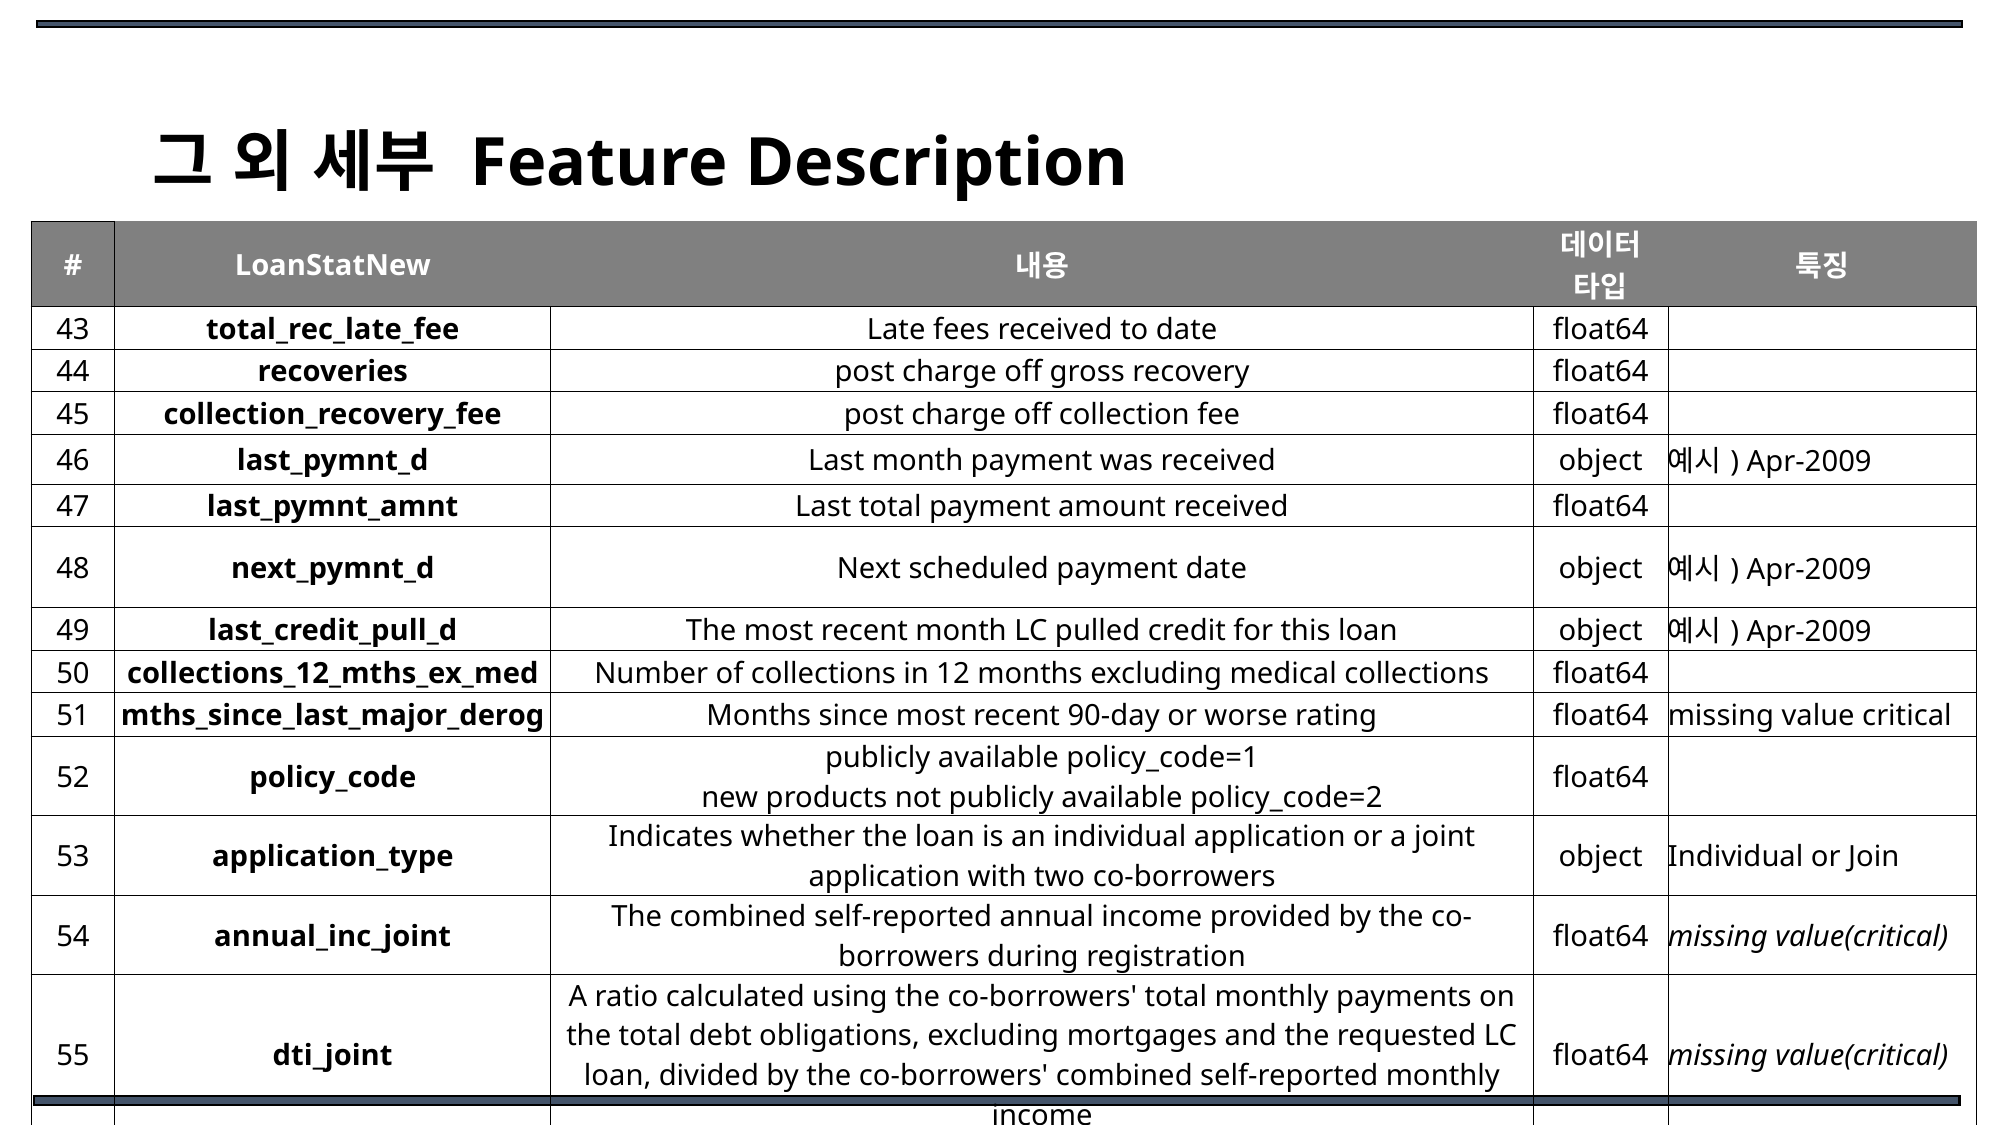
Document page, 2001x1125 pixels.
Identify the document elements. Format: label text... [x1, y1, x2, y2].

table_cell publicly available policy_code=1 new products not publicly available policy_code=2 [551, 737, 1533, 815]
table_cell [1669, 307, 1976, 349]
table_cell [1669, 737, 1976, 815]
table_cell policy_code [115, 737, 550, 815]
table_cell mths_since_last_major_derog [115, 693, 550, 736]
table_cell last_credit_pull_d [115, 608, 550, 650]
table_cell missing value(critical) [1669, 896, 1976, 974]
table_cell float64 [1534, 350, 1668, 391]
table_cell float64 [1534, 651, 1668, 692]
table_cell total_rec_late_fee [115, 307, 550, 349]
table_cell missing value(critical) [1669, 975, 1976, 1125]
table_cell 55 [32, 975, 114, 1125]
table_cell missing value critical [1669, 693, 1976, 736]
table_cell annual_inc_joint [115, 896, 550, 974]
title 그 외 세부 Feature Description [137, 50, 1863, 221]
table_cell 47 [32, 485, 114, 526]
table_cell float64 [1534, 392, 1668, 434]
table_header LoanStatNew [115, 221, 551, 306]
table_cell Months since most recent 90-day or worse rating [551, 693, 1533, 736]
table_cell last_pymnt_d [115, 435, 550, 484]
table_cell 49 [32, 608, 114, 650]
table_cell float64 [1534, 693, 1668, 736]
table_cell 54 [32, 896, 114, 974]
table_header 내용 [551, 221, 1534, 306]
table_cell 44 [32, 350, 114, 391]
table_cell [1669, 392, 1976, 434]
table_cell 43 [32, 307, 114, 349]
table_cell collection_recovery_fee [115, 392, 550, 434]
table_cell Last month payment was received [551, 435, 1533, 484]
table_cell 45 [32, 392, 114, 434]
table_cell float64 [1534, 737, 1668, 815]
table_cell Late fees received to date [551, 307, 1533, 349]
table_header 데이터 타입 [1534, 221, 1668, 306]
table_cell The most recent month LC pulled credit for this loan [551, 608, 1533, 650]
table_cell 53 [32, 816, 114, 895]
table_cell 52 [32, 737, 114, 815]
table_cell recoveries [115, 350, 550, 391]
table_cell float64 [1534, 485, 1668, 526]
table_cell dti_joint [115, 975, 550, 1125]
table_cell float64 [1534, 896, 1668, 974]
table_header 툭징 [1668, 221, 1977, 306]
table_cell 51 [32, 693, 114, 736]
table_cell The combined self-reported annual income provided by the co-borrowers during registration [551, 896, 1533, 974]
table_cell 50 [32, 651, 114, 692]
table_cell object [1534, 435, 1668, 484]
table_cell Individual or Join [1669, 816, 1976, 895]
table_cell object [1534, 527, 1668, 607]
table_cell Next scheduled payment date [551, 527, 1533, 607]
table_cell post charge off gross recovery [551, 350, 1533, 391]
table_cell float64 [1534, 307, 1668, 349]
table_cell object [1534, 608, 1668, 650]
text_box [36, 20, 1963, 28]
table_cell next_pymnt_d [115, 527, 550, 607]
table_cell Last total payment amount received [551, 485, 1533, 526]
table_cell 46 [32, 435, 114, 484]
table_header # [32, 222, 114, 306]
table_cell [1669, 485, 1976, 526]
table_cell [1669, 350, 1976, 391]
table_cell last_pymnt_amnt [115, 485, 550, 526]
table_cell Indicates whether the loan is an individual application or a joint application with two co-borrowers [551, 816, 1533, 895]
table_cell 48 [32, 527, 114, 607]
table_cell [1669, 651, 1976, 692]
table_cell post charge off collection fee [551, 392, 1533, 434]
table_cell A ratio calculated using the co-borrowers' total monthly payments on the total debt obligations, excluding mortgages and the requested LC loan, divided by the co-borrowers' combined self-reported monthly income [551, 975, 1533, 1125]
table_cell 예시) Apr-2009 [1669, 435, 1976, 484]
table_cell Number of collections in 12 months excluding medical collections [551, 651, 1533, 692]
table_cell 예시) Apr-2009 [1669, 527, 1976, 607]
table_cell float64 [1534, 975, 1668, 1125]
table_cell application_type [115, 816, 550, 895]
table_cell 예시) Apr-2009 [1669, 608, 1976, 650]
table_cell object [1534, 816, 1668, 895]
table_cell collections_12_mths_ex_med [115, 651, 550, 692]
